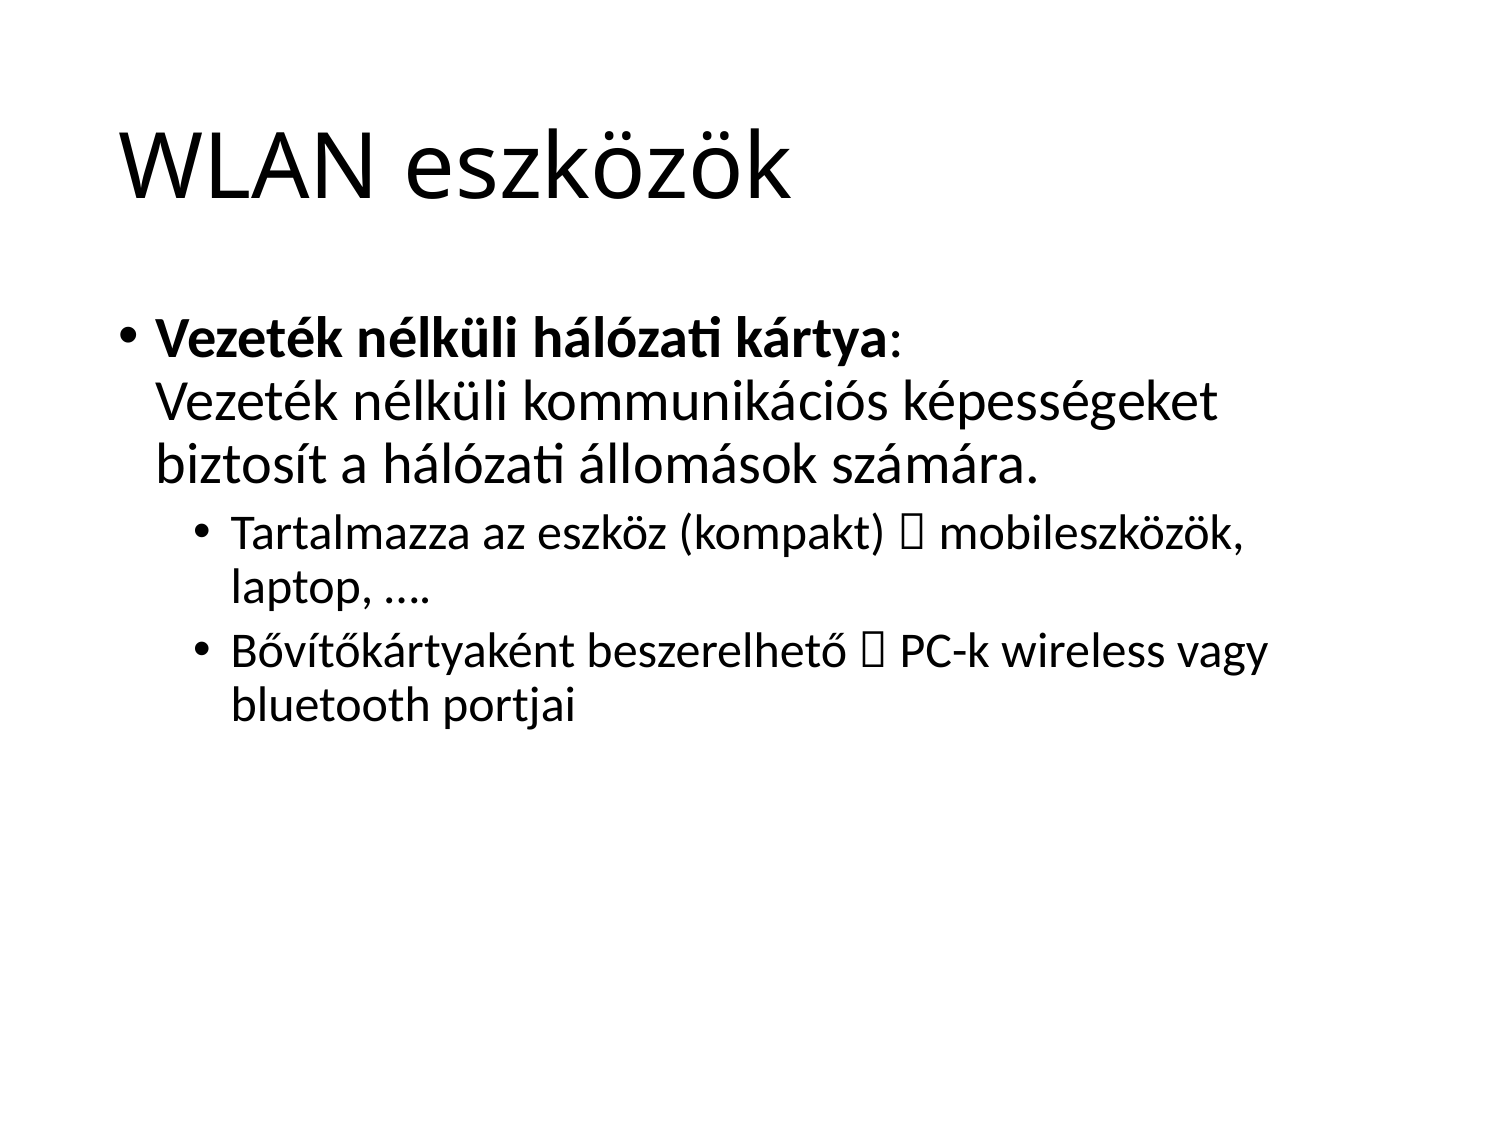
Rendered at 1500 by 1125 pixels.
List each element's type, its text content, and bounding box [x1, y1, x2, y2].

title WLAN eszközök [103, 59, 1397, 278]
list Vezeték nélküli hálózati kártya: Vezeték nélküli kommunikációs képességeket biztosít a hálózati állomások számára. Tartalmazza az eszköz (kompakt)  mobileszközök, laptop, …. Bővítőkártyaként beszerelhető  PC-k wireless vagy bluetooth portjai [103, 299, 1397, 1014]
